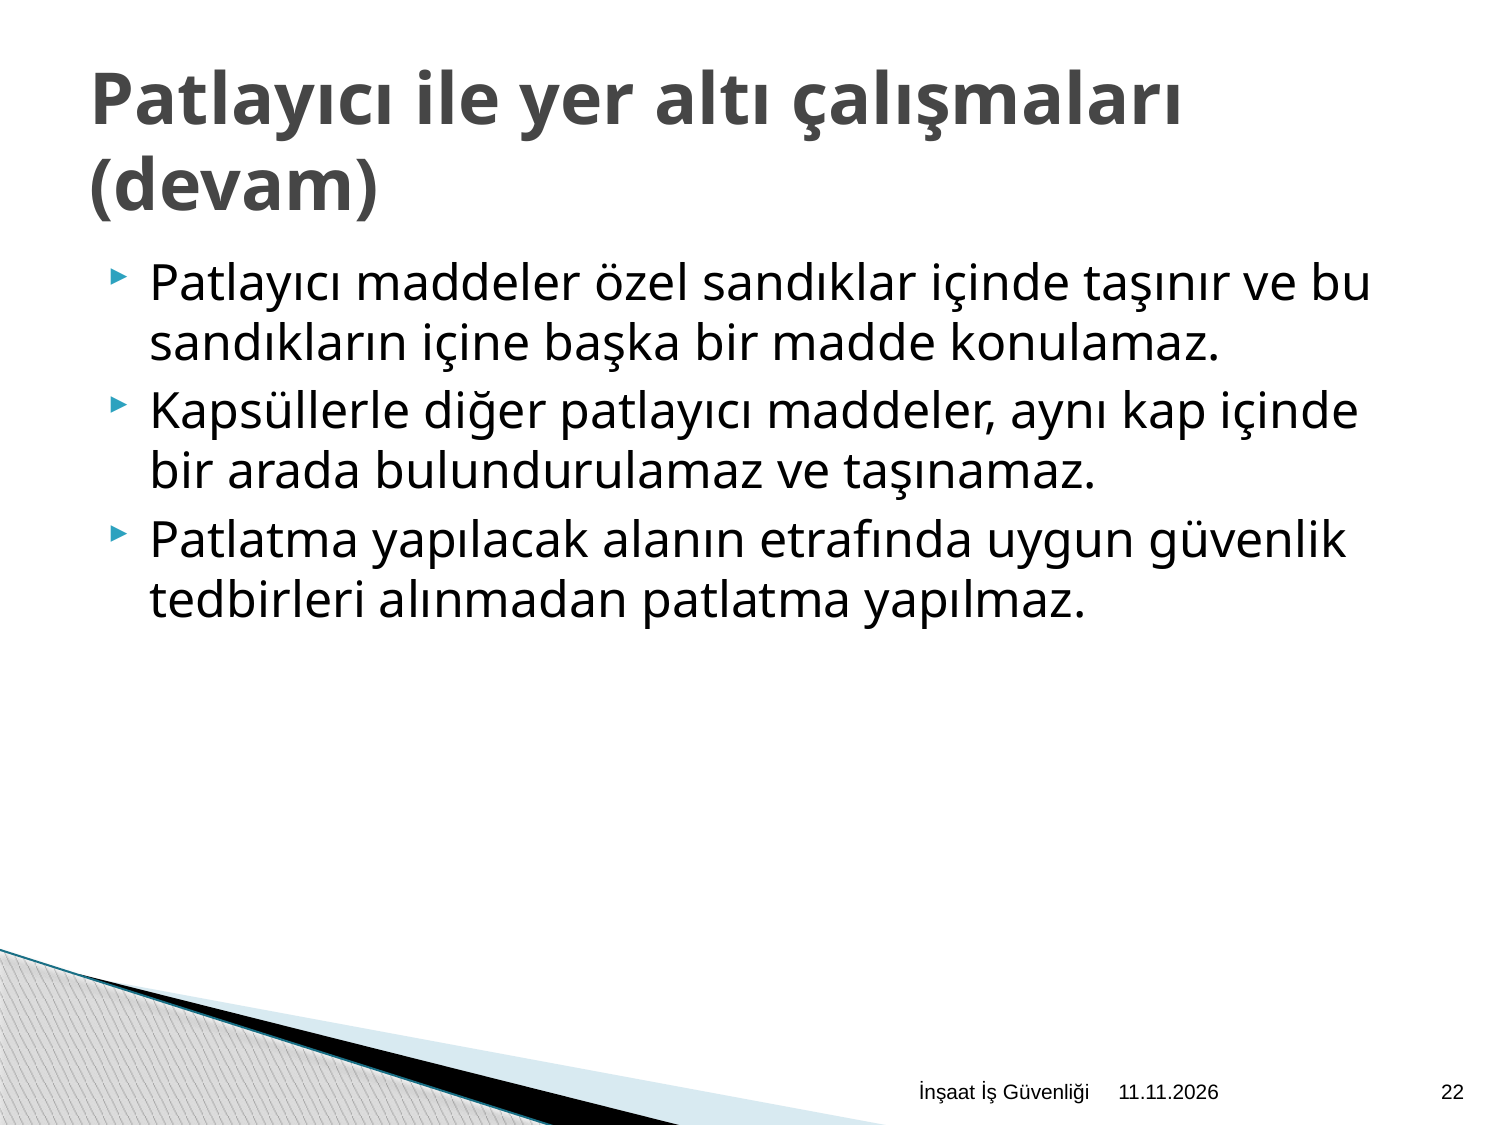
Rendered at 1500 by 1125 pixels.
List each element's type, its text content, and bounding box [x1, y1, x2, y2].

list Patlayıcı maddeler özel sandıklar içinde taşınır ve bu sandıkların içine başka bir madde konulamaz. Kapsüllerle diğer patlayıcı maddeler, aynı kap içinde bir arada bulundurulamaz ve taşınamaz. Patlatma yapılacak alanın etrafında uygun güvenlik tedbirleri alınmadan patlatma yapılmaz. [74, 242, 1426, 986]
slide_number 22 [1362, 1051, 1479, 1112]
footer İnşaat İş Güvenliği [718, 1051, 1105, 1112]
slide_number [1105, 1051, 1362, 1112]
title Patlayıcı ile yer altı çalışmaları (devam) [75, 45, 1425, 233]
